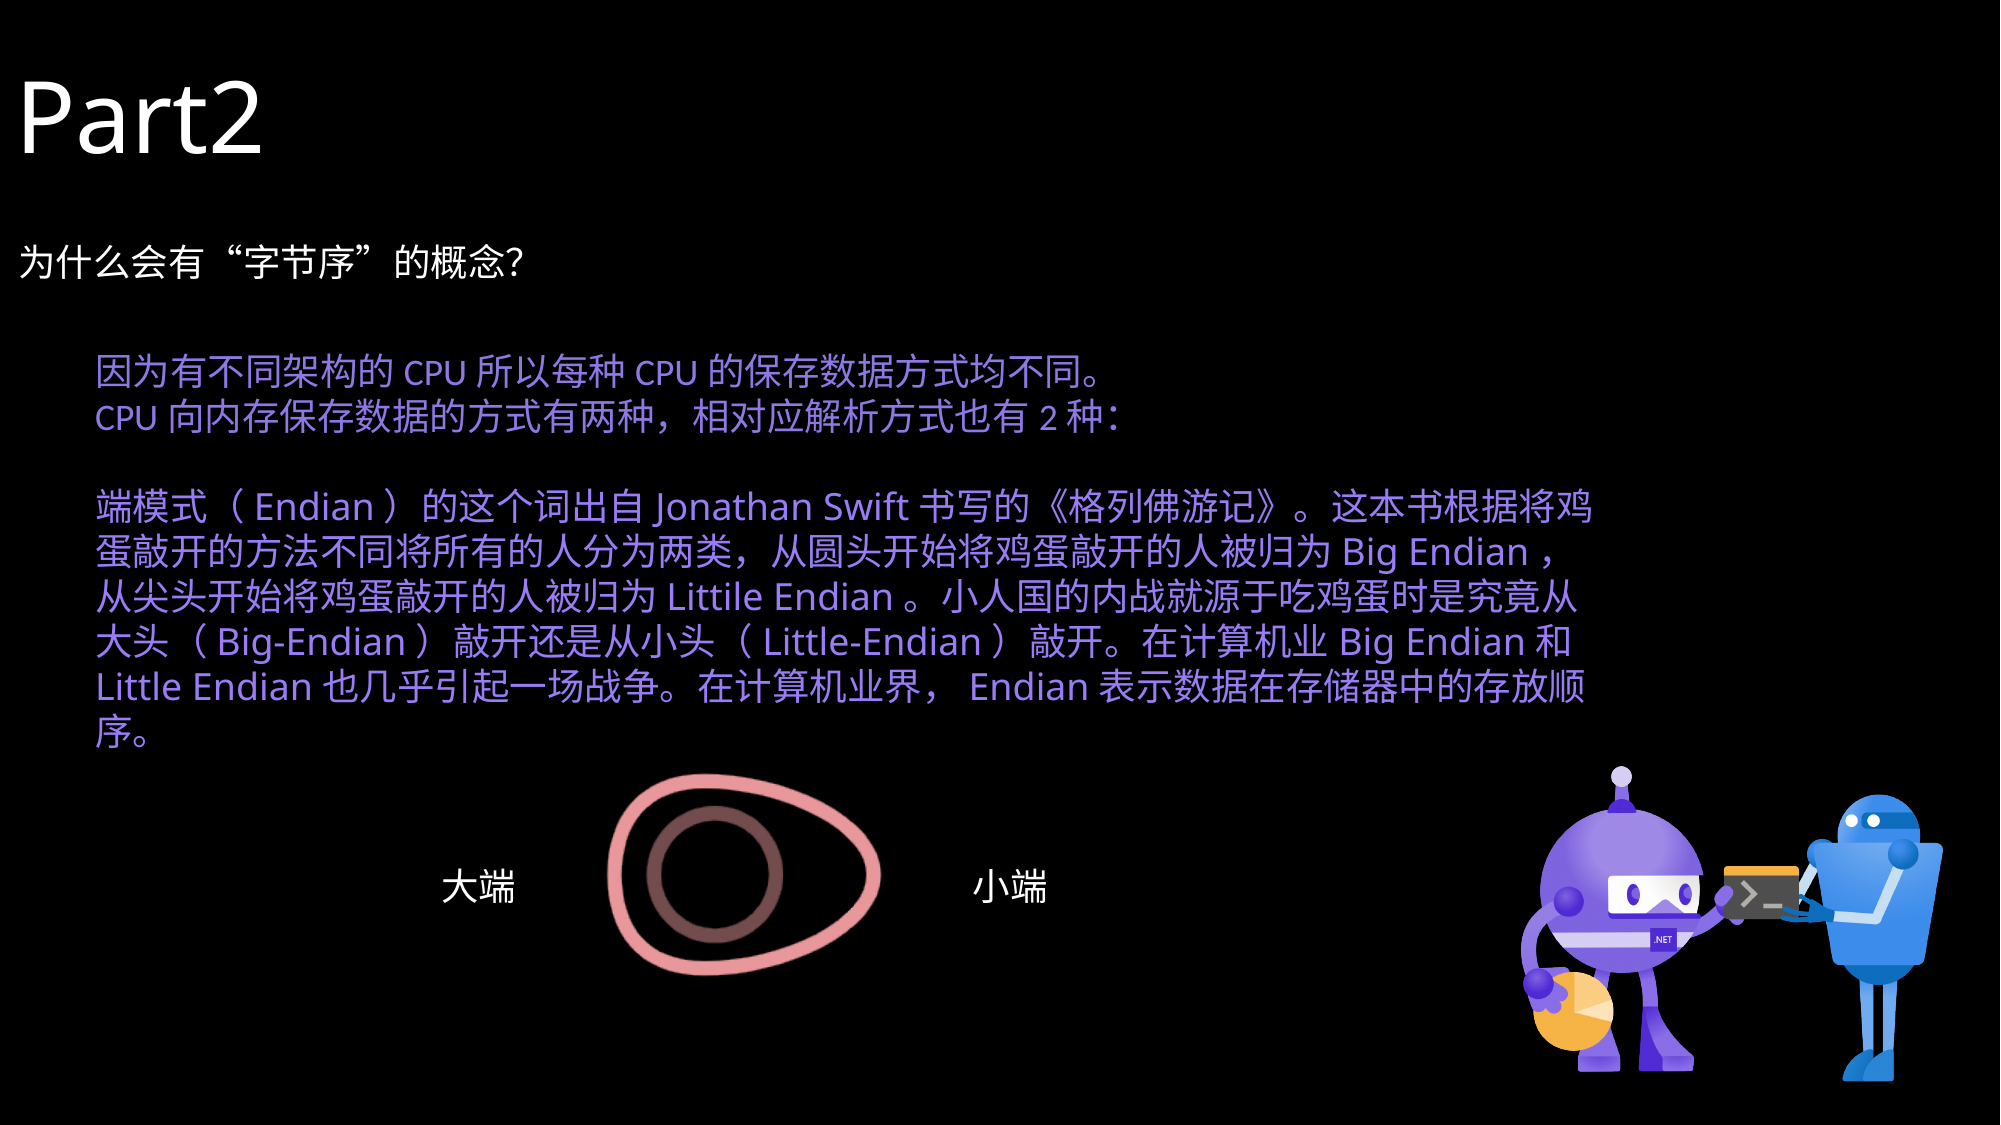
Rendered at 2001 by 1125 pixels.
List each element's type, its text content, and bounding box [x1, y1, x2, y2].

text_box 小端 [957, 855, 1063, 915]
text_box Part2 [0, 59, 284, 184]
picture [1520, 766, 1944, 1082]
text_box 因为有不同架构的CPU所以每种CPU的保存数据方式均不同。 CPU向内存保存数据的方式有两种，相对应解析方式也有2种： 端模式（Endian）的这个词出自Jonathan Swift书写的《格列佛游记》。这本书根据将鸡蛋敲开的方法不同将所有的人分为两类，从圆头开始将鸡蛋敲开的人被归为Big Endian，从尖头开始将鸡蛋敲开的人被归为Littile Endian。小人国的内战就源于吃鸡蛋时是究竟从大头（Big-Endian）敲开还是从小头（Little-Endian）敲开。在计算机业Big Endian和Little Endian也几乎引起一场战争。在计算机业界，Endian表示数据在存储器中的存放顺序。 [80, 340, 1625, 760]
picture [588, 718, 901, 1032]
text_box 为什么会有“字节序”的概念？ [3, 231, 558, 292]
text_box 大端 [426, 855, 532, 915]
